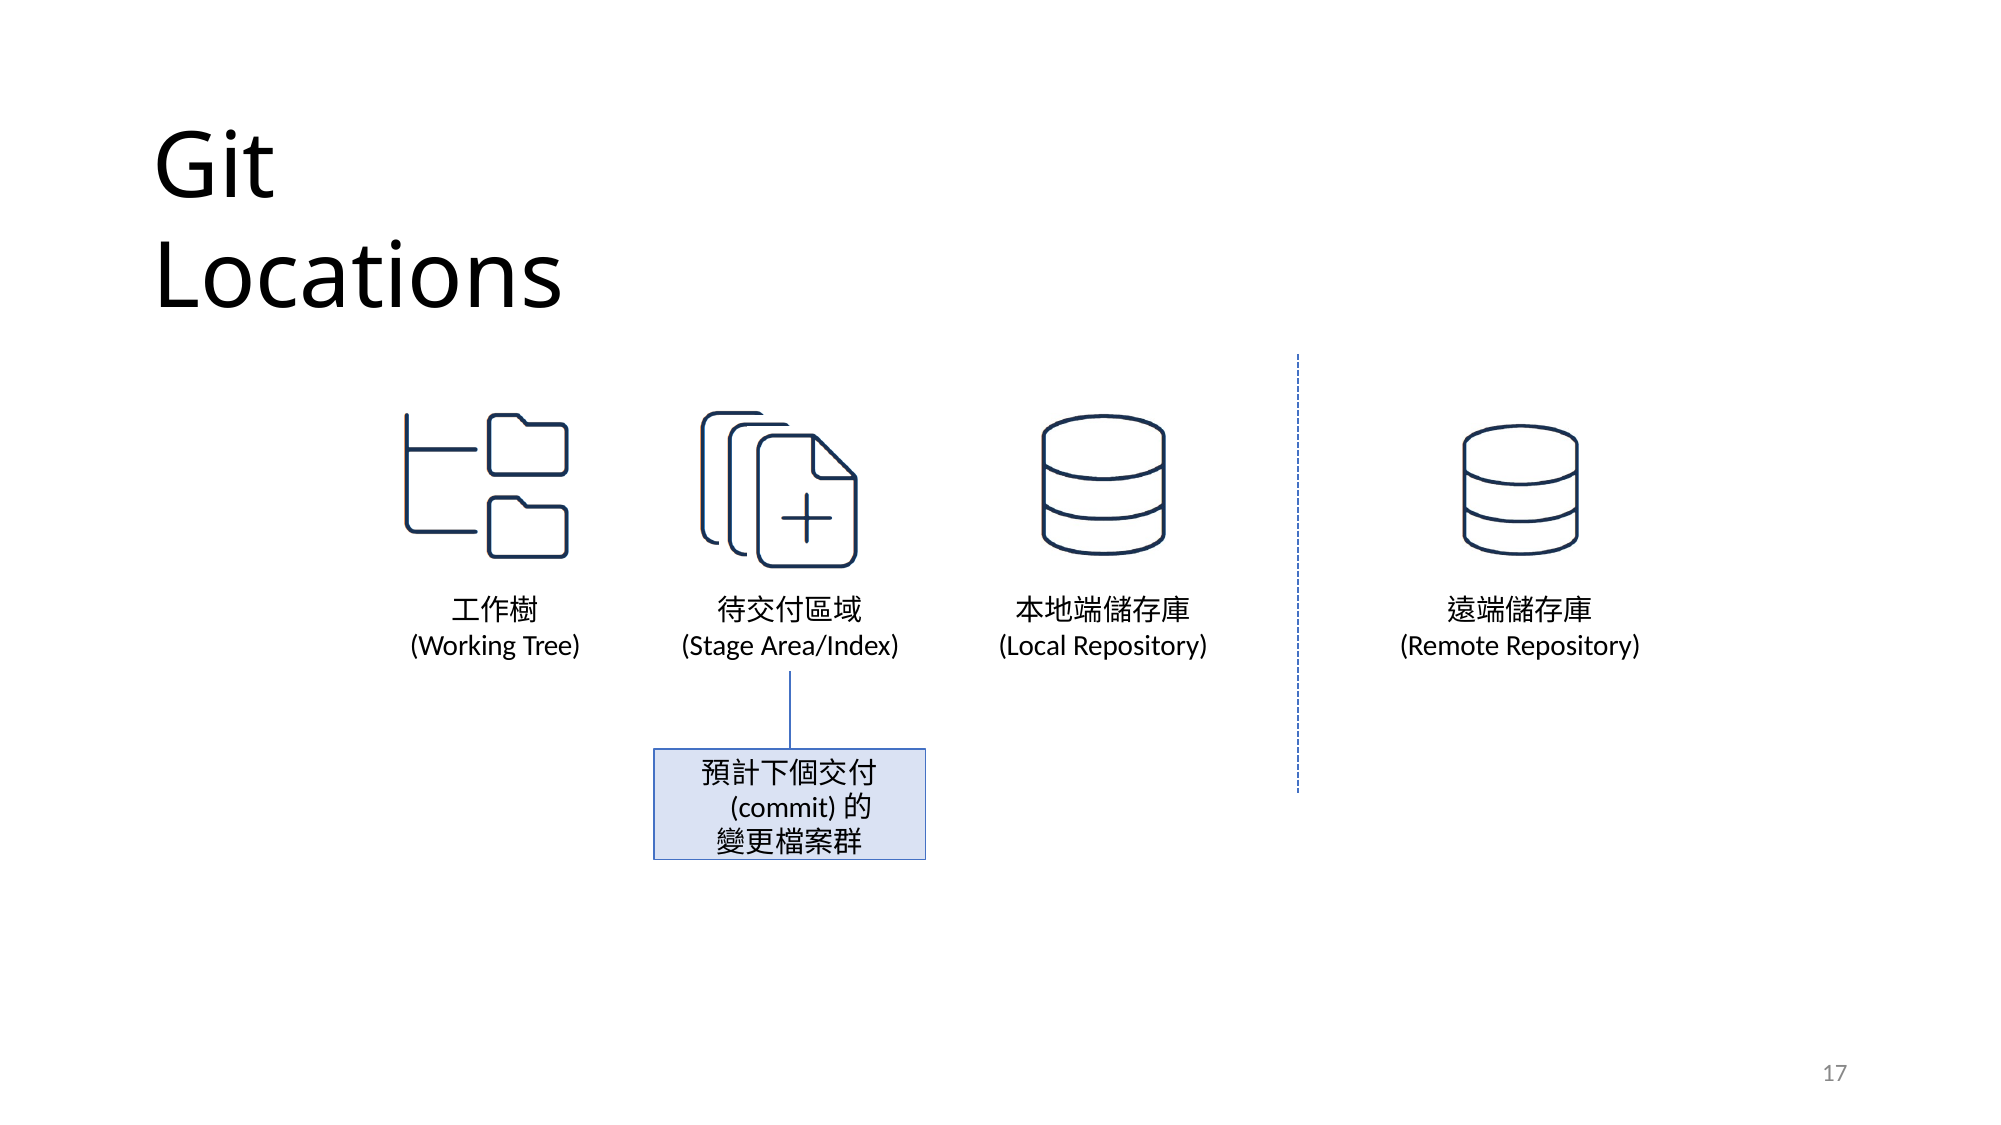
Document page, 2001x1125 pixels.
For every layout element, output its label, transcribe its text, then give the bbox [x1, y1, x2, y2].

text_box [700, 410, 862, 574]
text_box 遠端儲存庫 (Remote Repository) [1395, 589, 1645, 662]
text_box 預計下個交付 (commit)的 變更檔案群 [653, 748, 926, 860]
text_box 工作樹 (Working Tree) [405, 589, 585, 662]
slide_number 17 [1815, 1060, 1854, 1125]
picture [1462, 423, 1579, 556]
text_box 待交付區域 (Stage Area/Index) [677, 589, 903, 662]
picture [1040, 413, 1167, 557]
title Git Locations [150, 103, 692, 326]
picture [403, 412, 569, 559]
text_box 本地端儲存庫 (Local Repository) [994, 589, 1212, 662]
